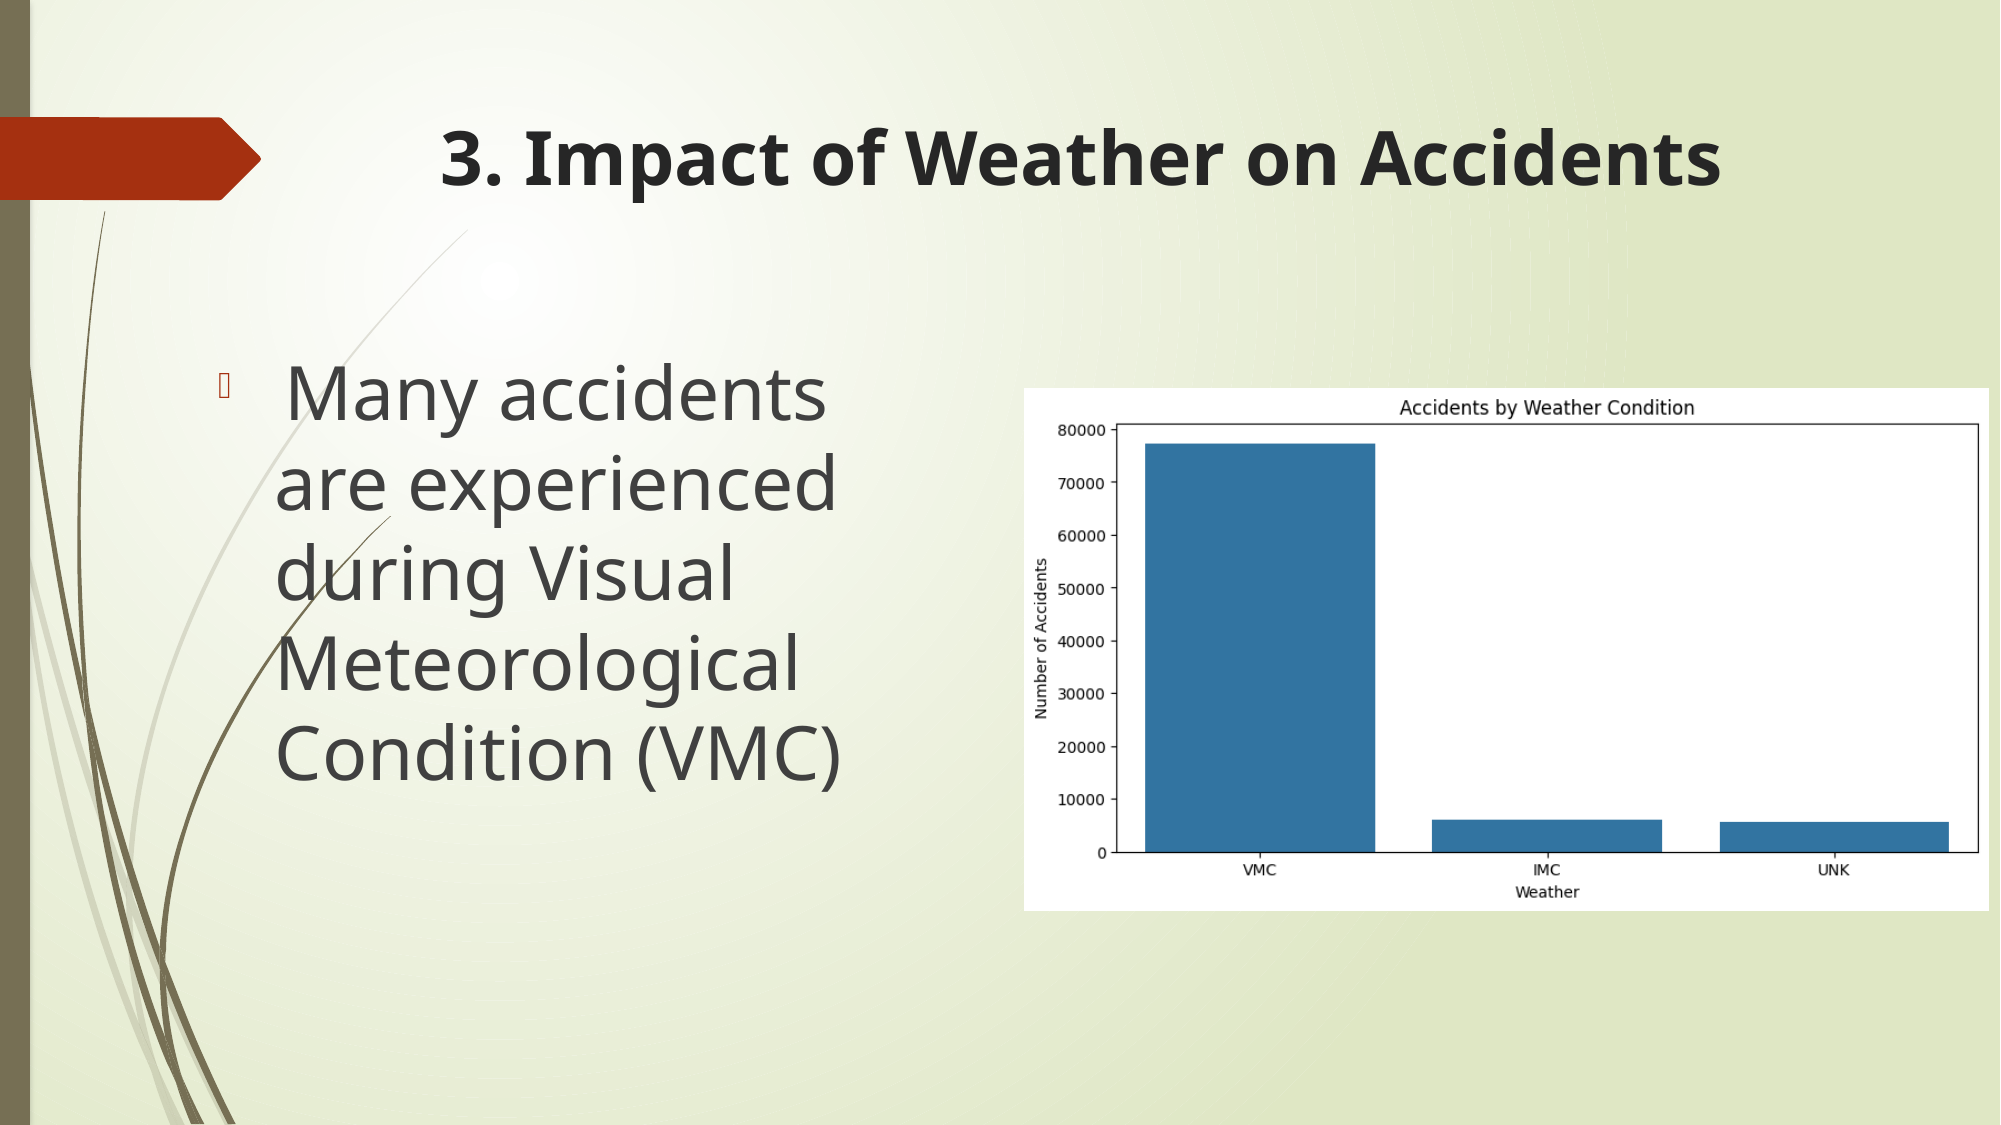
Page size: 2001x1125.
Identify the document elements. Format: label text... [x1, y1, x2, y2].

title 3. Impact of Weather on Accidents [425, 102, 1888, 313]
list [1023, 388, 1989, 912]
list Many accidents are experienced during Visual Meteorological Condition (VMC) [203, 337, 911, 958]
